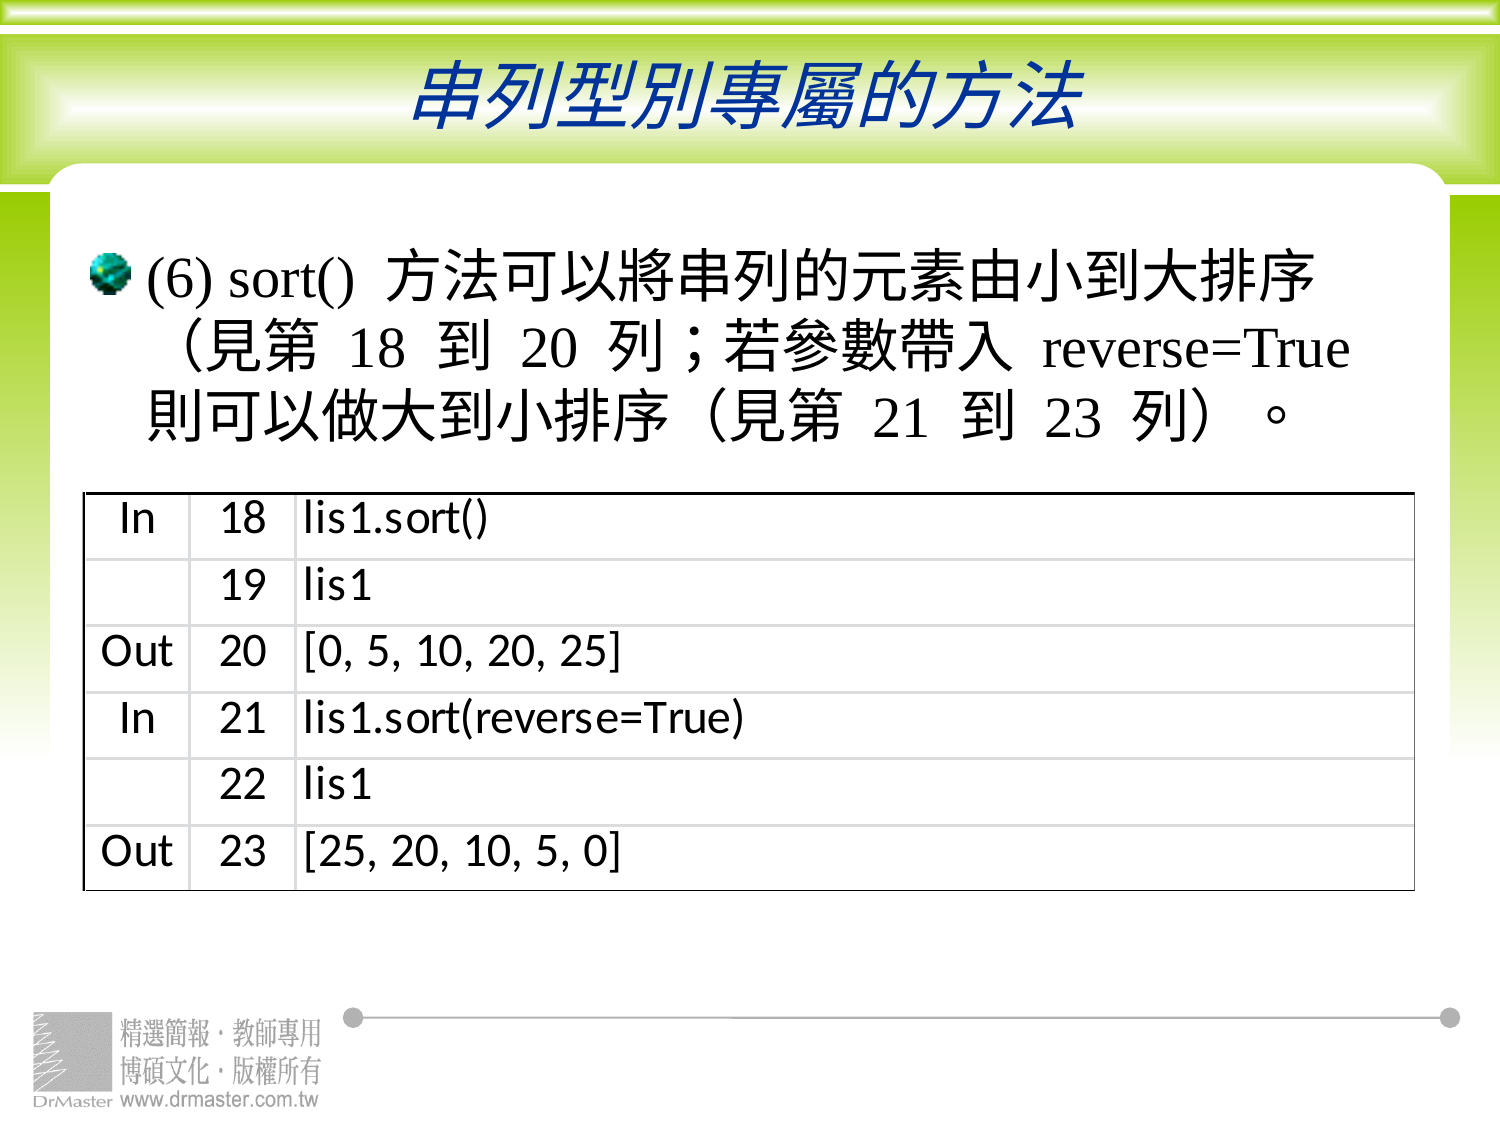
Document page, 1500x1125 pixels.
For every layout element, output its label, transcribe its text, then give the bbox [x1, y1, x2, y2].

picture [33, 1012, 322, 1110]
picture [90, 253, 131, 295]
list (6) sort() 方法可以將串列的元素由小到大排序（見第 18 到 20 列；若參數帶入 reverse=True 則可以做大到小排序（見第 21 到 23 列）。 [75, 231, 1425, 1063]
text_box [82, 491, 1418, 894]
title 串列型別專屬的方法 [112, 37, 1388, 150]
